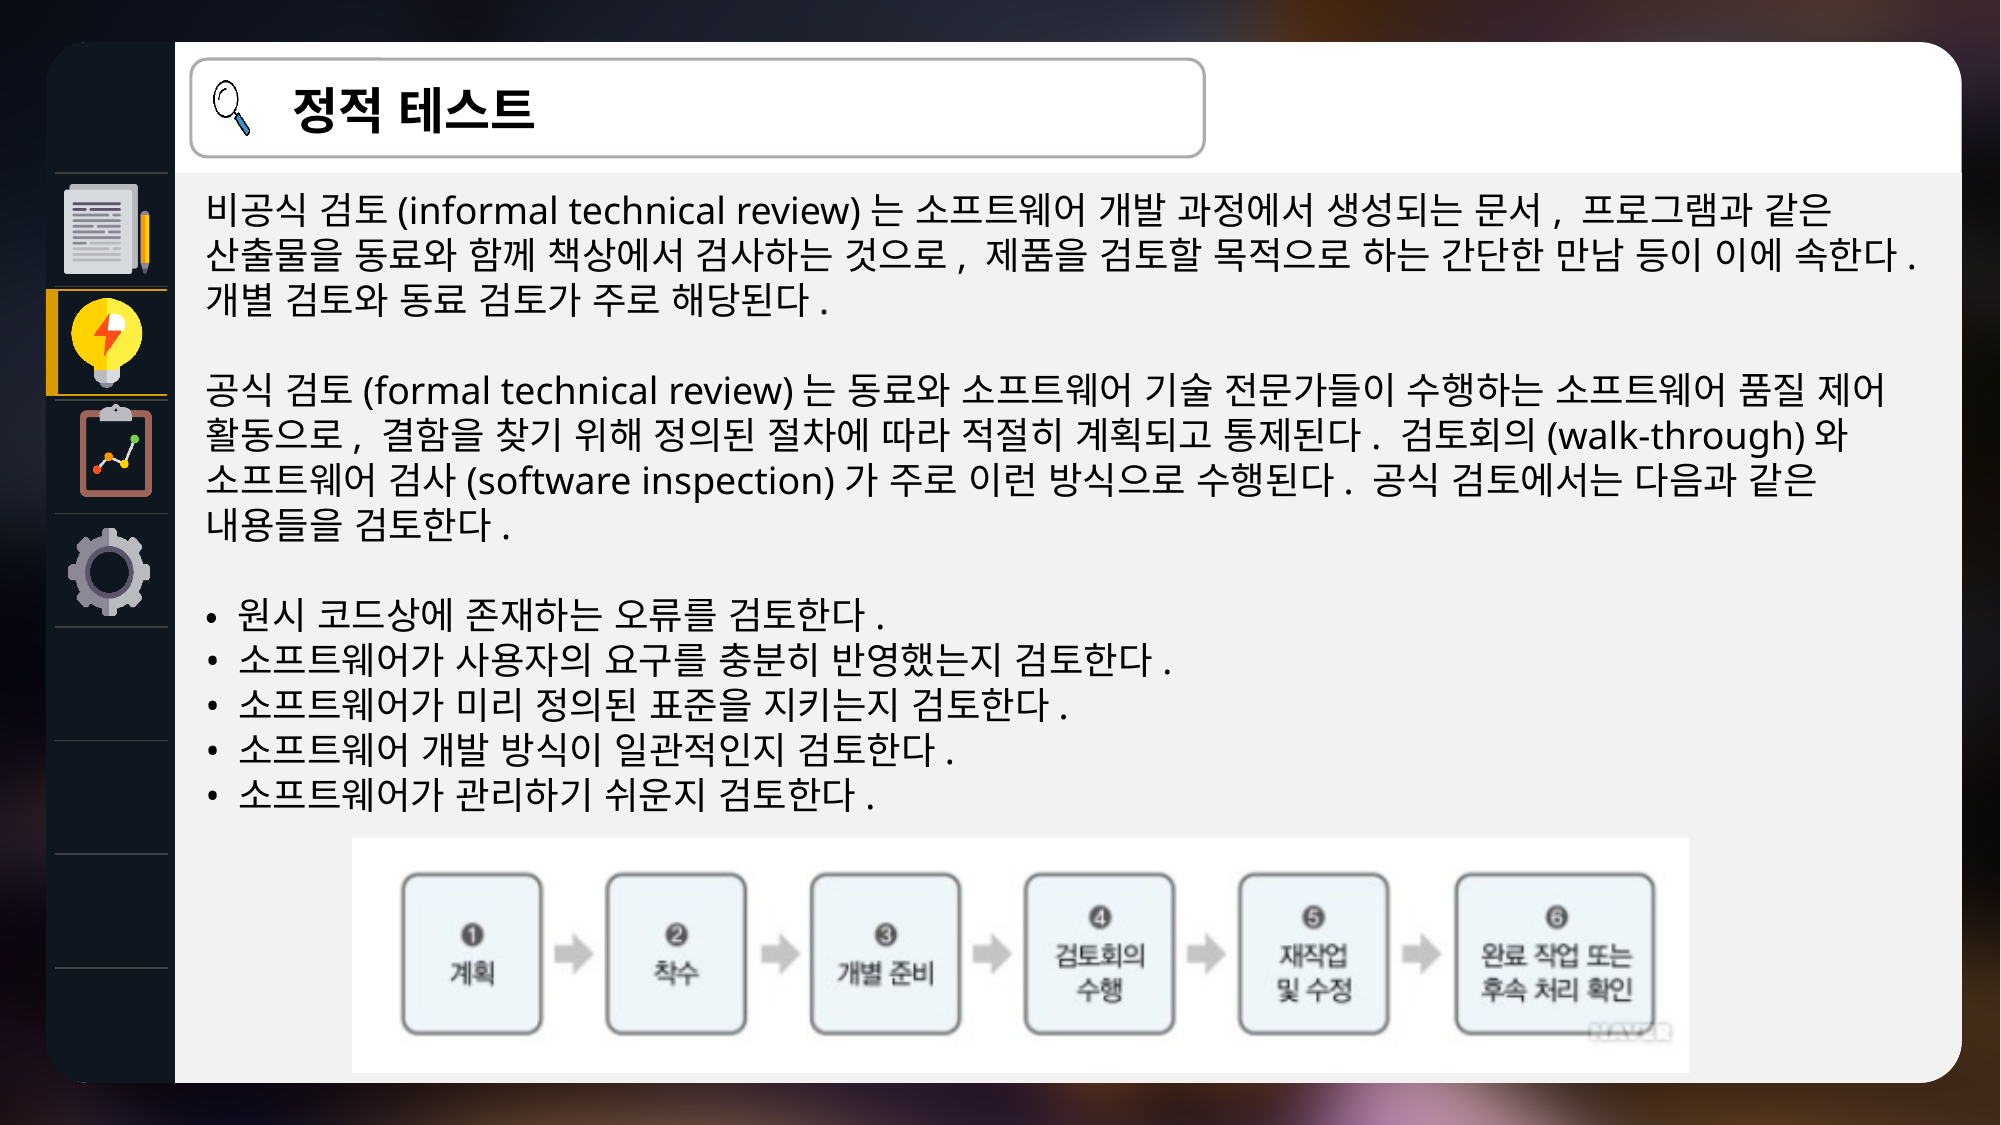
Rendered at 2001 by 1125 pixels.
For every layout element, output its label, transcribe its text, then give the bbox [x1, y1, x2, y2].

text_box 비공식 검토(informal technical review)는 소프트웨어 개발 과정에서 생성되는 문서, 프로그램과 같은 산출물을 동료와 함께 책상에서 검사하는 것으로, 제품을 검토할 목적으로 하는 간단한 만남 등이 이에 속한다. 개별 검토와 동료 검토가 주로 해당된다. 공식 검토(formal technical review)는 동료와 소프트웨어 기술 전문가들이 수행하는 소프트웨어 품질 제어 활동으로, 결함을 찾기 위해 정의된 절차에 따라 적절히 계획되고 통제된다. 검토회의(walk-through)와 소프트웨어 검사(software inspection)가 주로 이런 방식으로 수행된다. 공식 검토에서는 다음과 같은 내용들을 검토한다. • 원시 코드상에 존재하는 오류를 검토한다. • 소프트웨어가 사용자의 요구를 충분히 반영했는지 검토한다. • 소프트웨어가 미리 정의된 표준을 지키는지 검토한다. • 소프트웨어 개발 방식이 일관적인지 검토한다. • 소프트웨어가 관리하기 쉬운지 검토한다. [190, 179, 1965, 870]
text_box 정적 테스트 [277, 72, 1188, 147]
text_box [45, 290, 167, 395]
picture [0, 0, 2001, 1125]
text_box [189, 58, 1206, 158]
